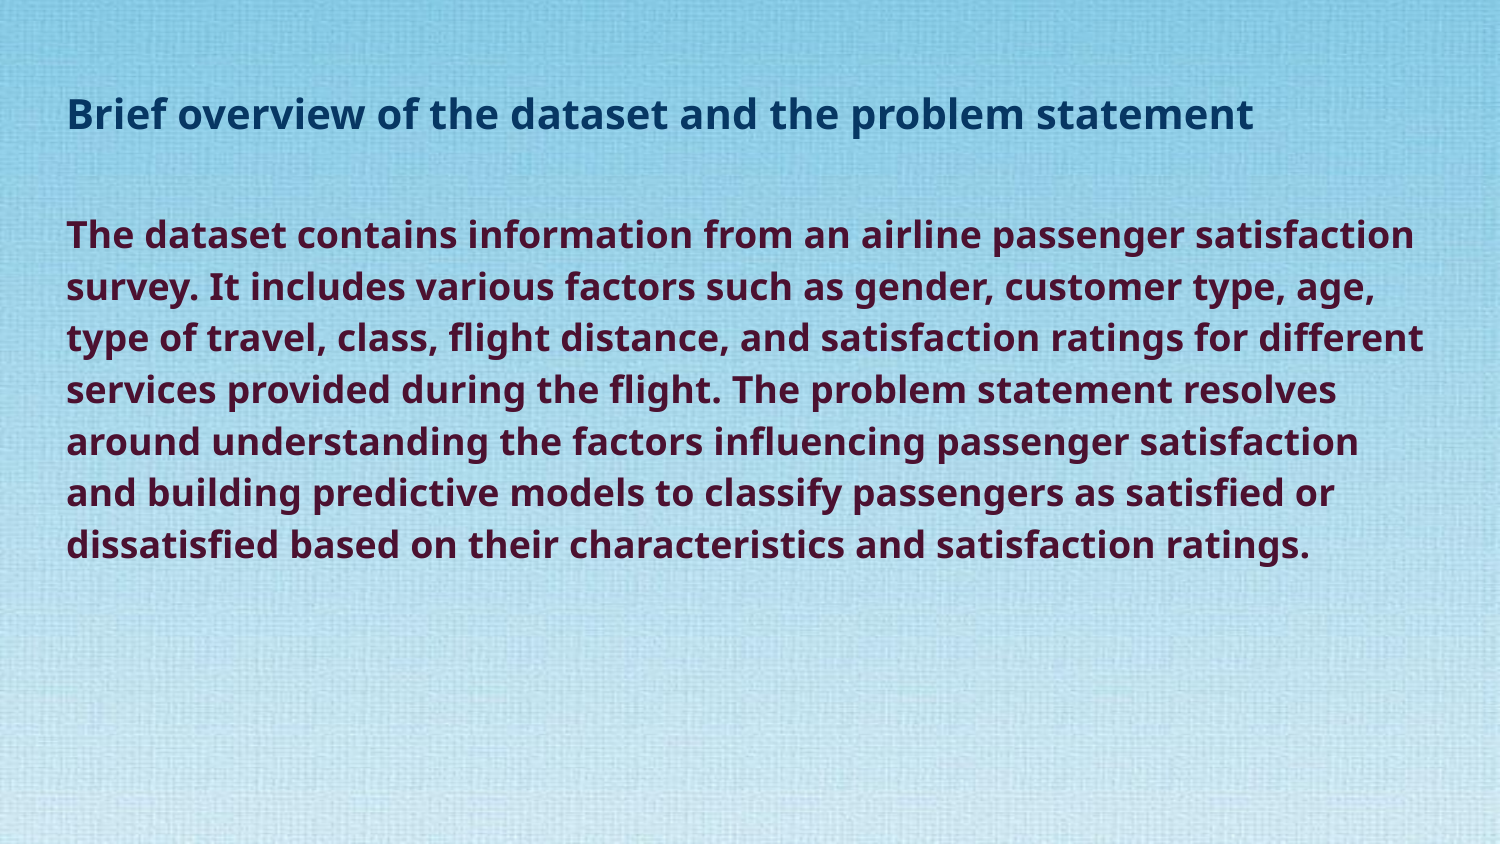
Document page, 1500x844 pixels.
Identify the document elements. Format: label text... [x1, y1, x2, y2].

picture [0, 0, 1500, 844]
title Brief overview of the dataset and the problem statement [51, 72, 1449, 167]
list The dataset contains information from an airline passenger satisfaction survey. It includes various factors such as gender, customer type, age, type of travel, class, flight distance, and satisfaction ratings for different services provided during the flight. The problem statement resolves around understanding the factors influencing passenger satisfaction and building predictive models to classify passengers as satisfied or dissatisfied based on their characteristics and satisfaction ratings. [51, 189, 1449, 750]
